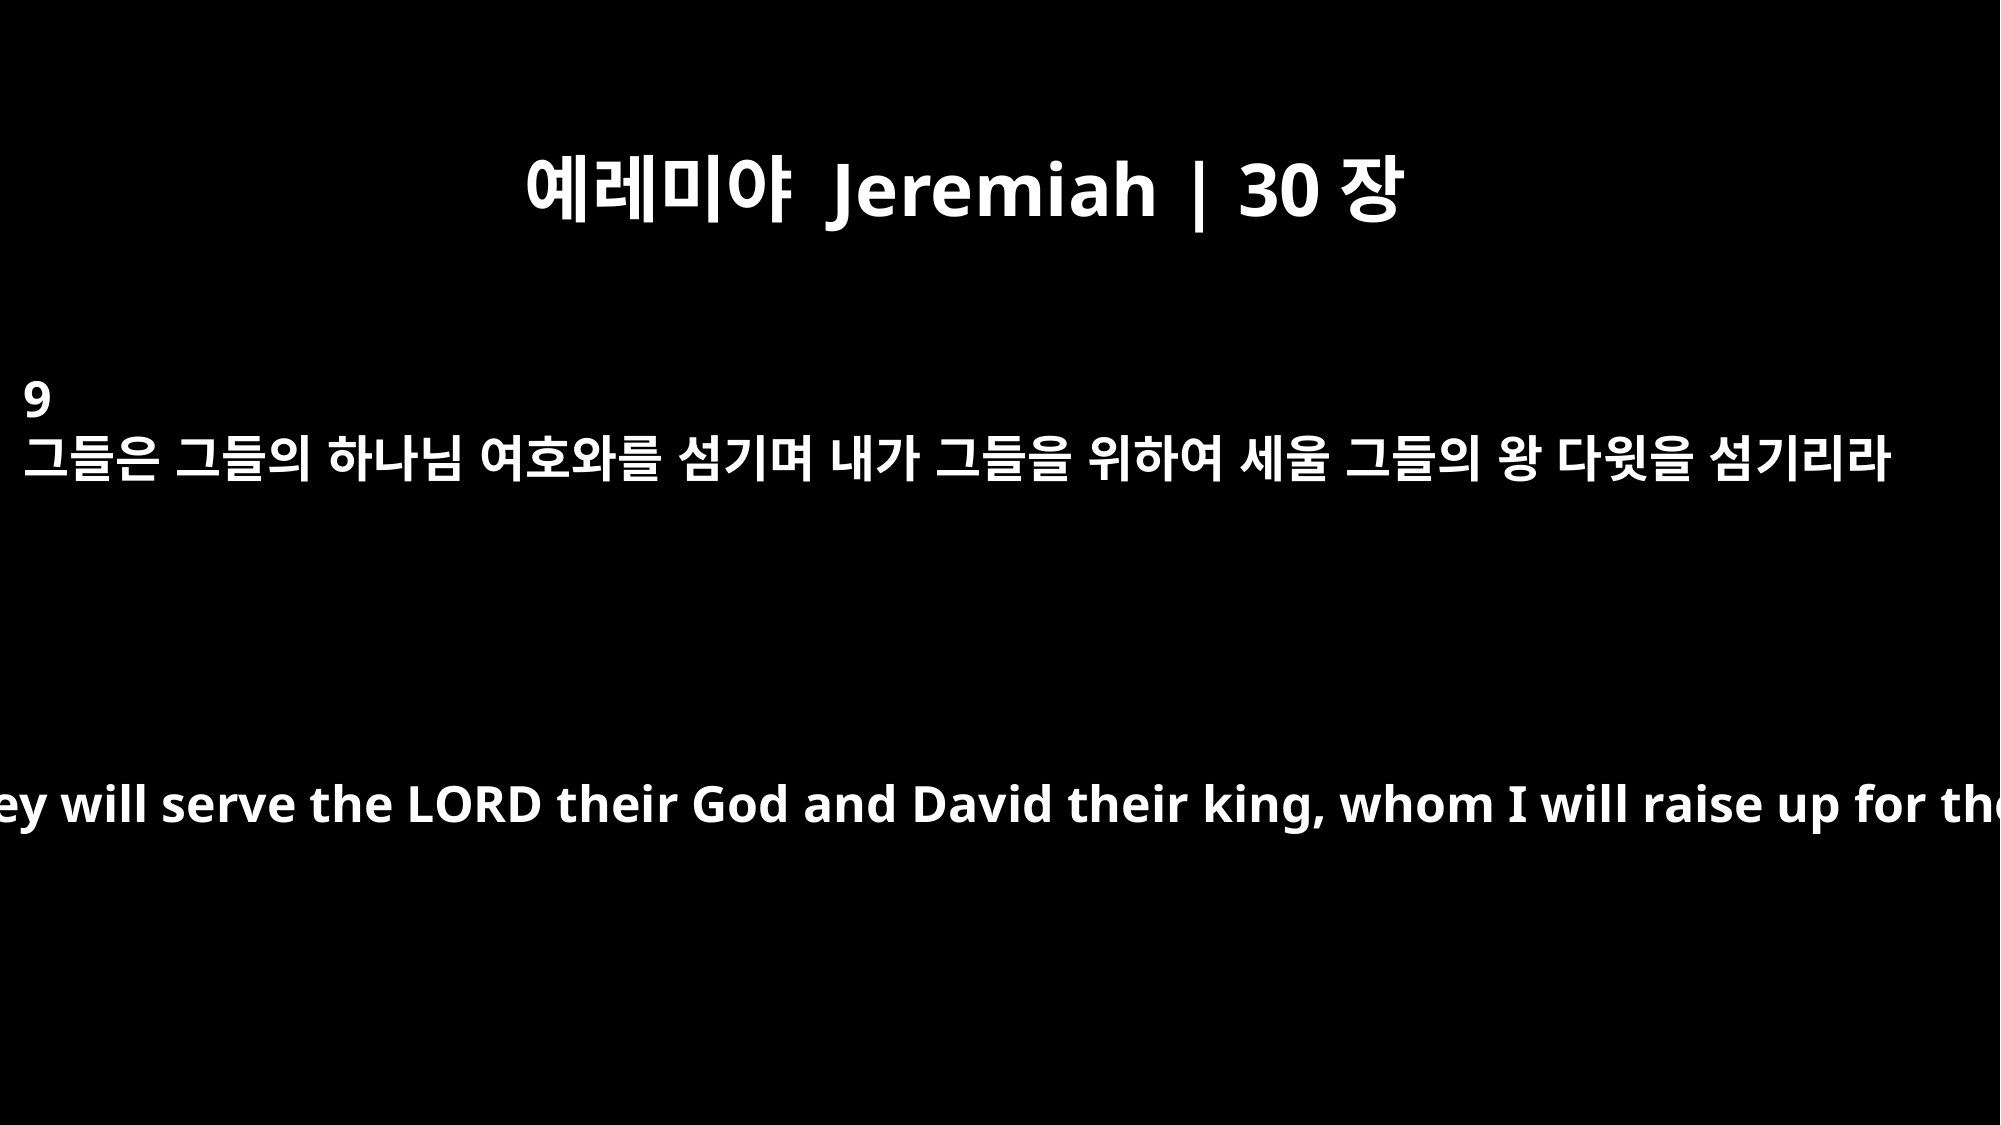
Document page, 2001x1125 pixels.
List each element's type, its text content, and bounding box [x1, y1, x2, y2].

text_box 예레미야 Jeremiah | 30장 [510, 136, 1422, 239]
text_box 9 그들은 그들의 하나님 여호와를 섬기며 내가 그들을 위하여 세울 그들의 왕 다윗을 섬기리라 [8, 359, 1909, 495]
text_box Instead, they will serve the LORD their God and David their king, whom I will raise up for them. [0, 764, 2000, 840]
